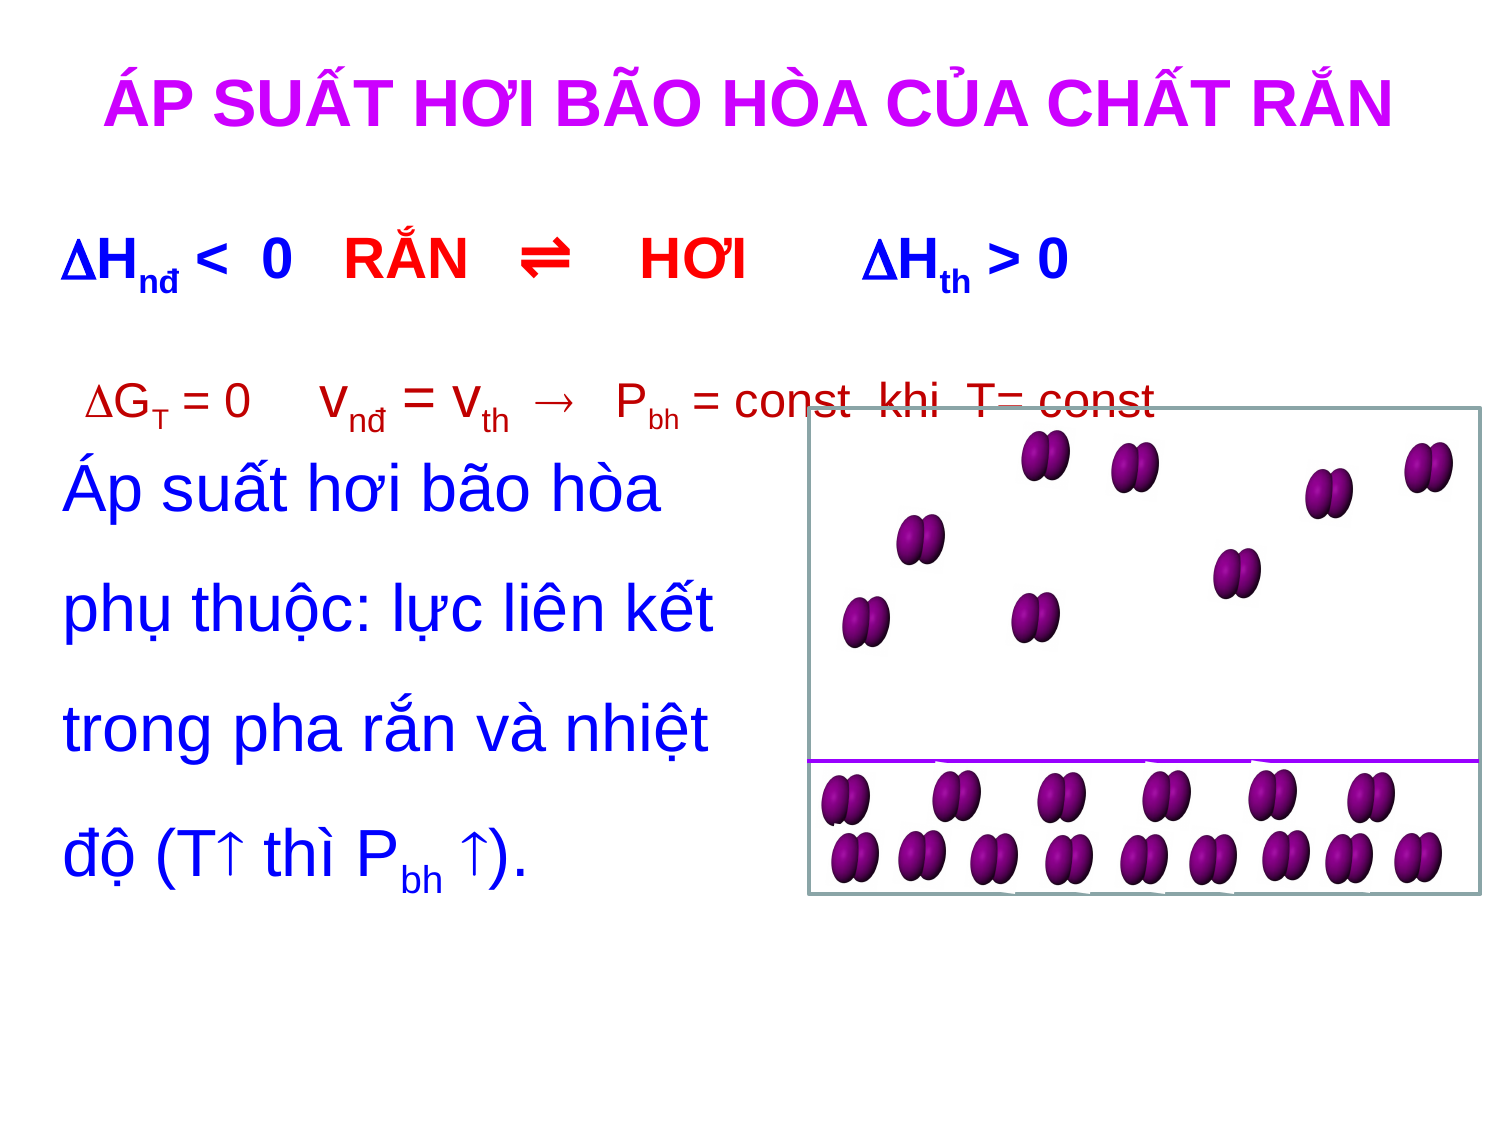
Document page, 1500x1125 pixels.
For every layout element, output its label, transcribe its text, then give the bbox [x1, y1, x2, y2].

picture [840, 591, 892, 654]
picture [893, 762, 1023, 894]
picture [1320, 764, 1447, 893]
picture [1006, 584, 1065, 652]
picture [1019, 424, 1072, 487]
picture [1032, 764, 1098, 894]
picture [816, 766, 884, 892]
subtitle Hnđ < 0 RẮN ⇌ HƠI Hth > 0 GT = 0 vnđ = vth  Pbh = const khi T= const [19, 153, 1500, 515]
picture [1115, 762, 1242, 894]
text_box [807, 406, 1482, 896]
text_box ÁP SUẤT HƠI BÃO HÒA CỦA CHẤT RẮN [87, 52, 1448, 148]
picture [1300, 460, 1358, 528]
picture [891, 506, 950, 574]
picture [1399, 434, 1458, 502]
picture [1243, 762, 1315, 890]
picture [1208, 540, 1266, 608]
picture [1106, 434, 1164, 502]
text_box Áp suất hơi bão hòa phụ thuộc: lực liên kết trong pha rắn và nhiệt độ (T thì Pbh ). [47, 397, 795, 909]
